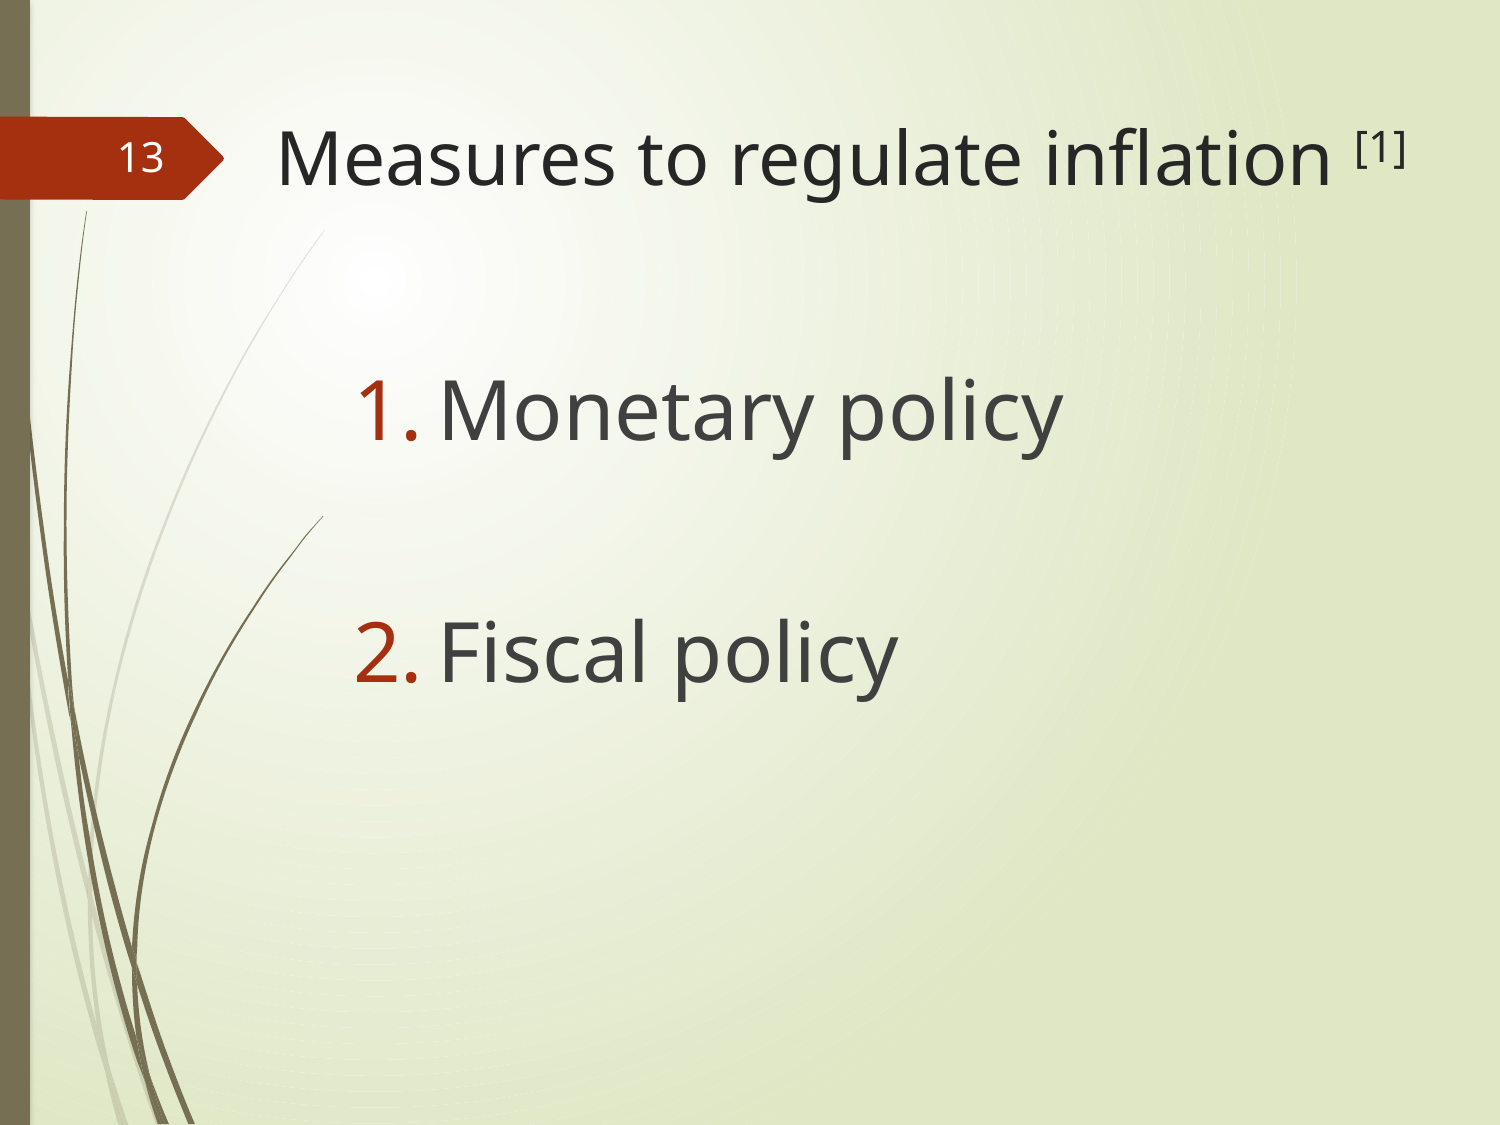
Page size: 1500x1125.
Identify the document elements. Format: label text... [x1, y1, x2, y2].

slide_number 13 [83, 129, 180, 190]
list Monetary policy Fiscal policy [318, 350, 1400, 970]
title Measures to regulate inflation [1] [260, 102, 1467, 313]
